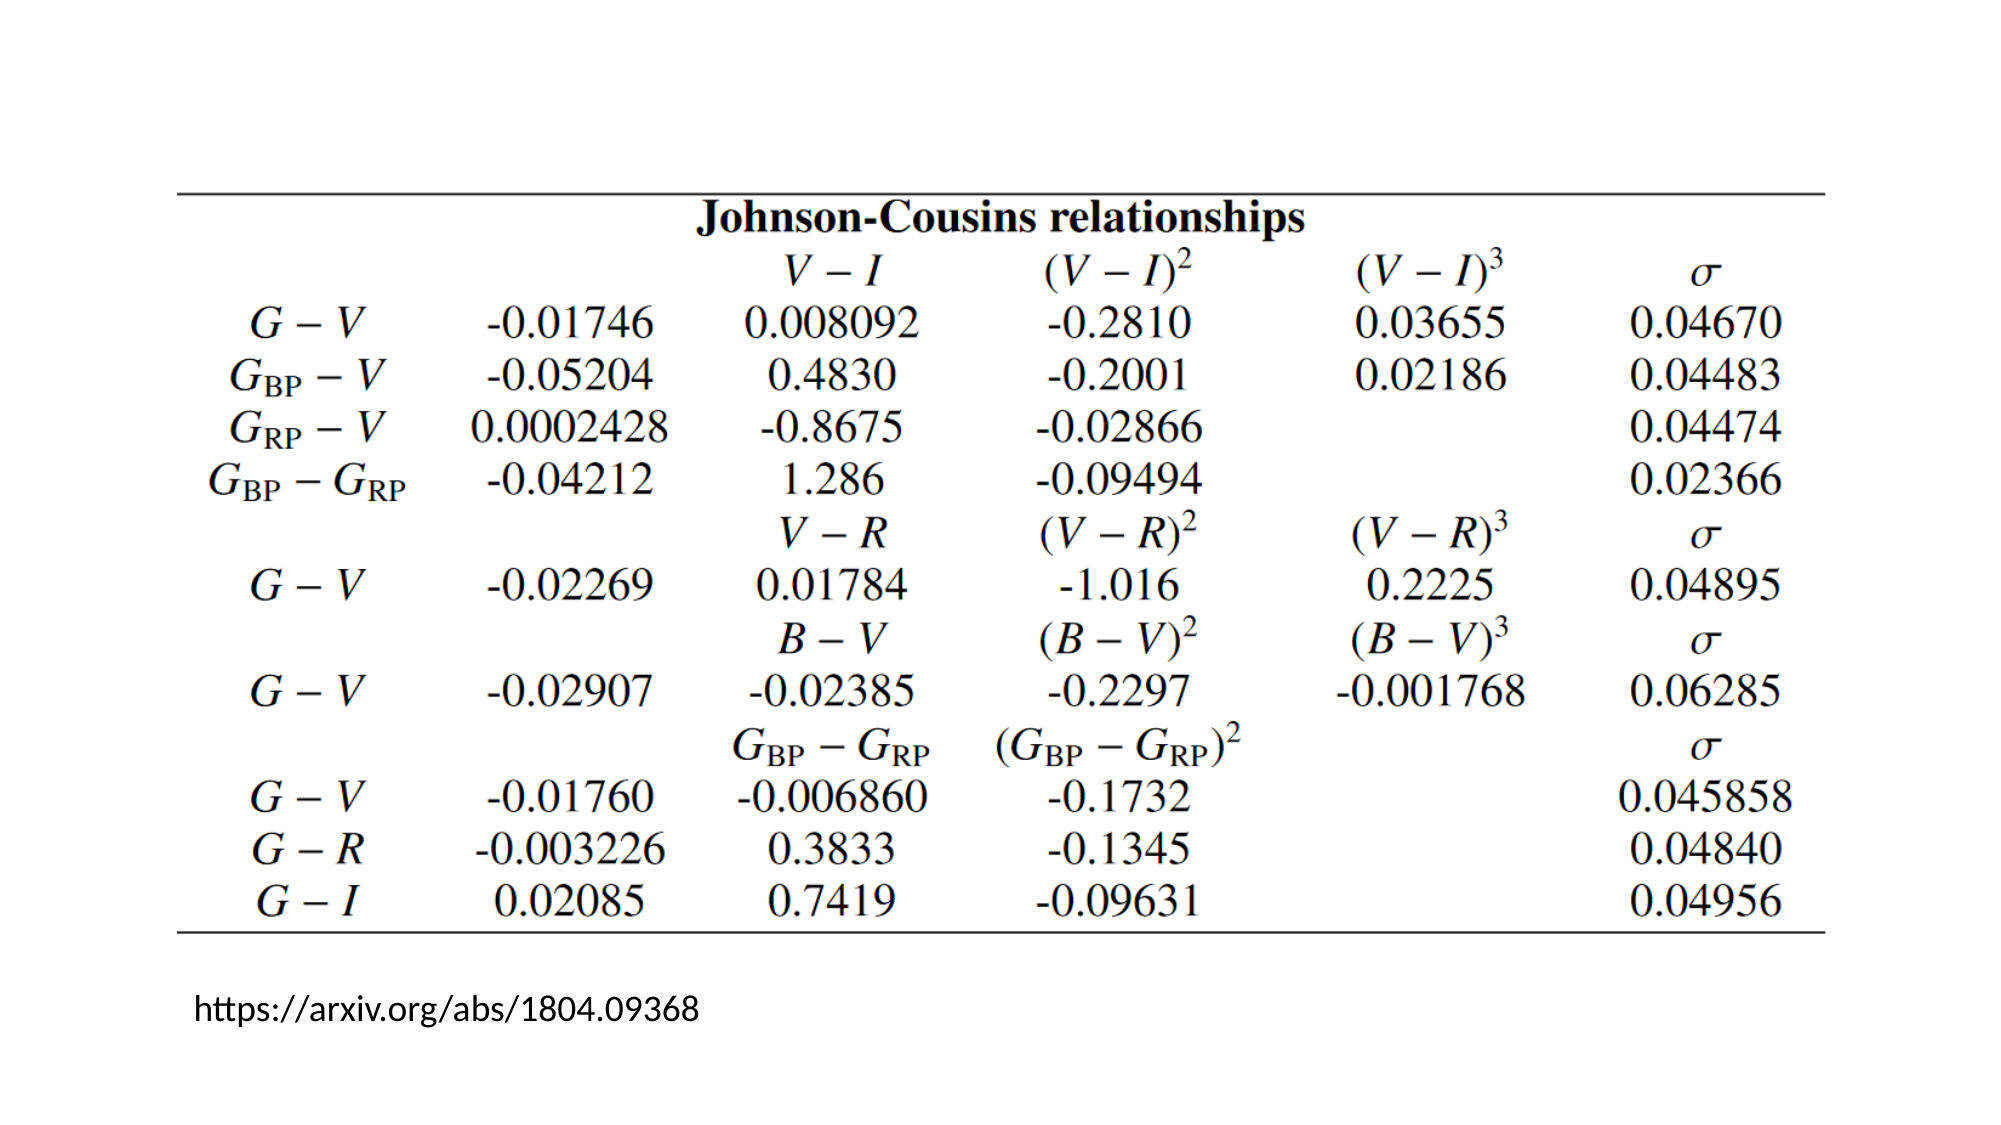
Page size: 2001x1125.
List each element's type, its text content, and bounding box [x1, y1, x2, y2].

text_box https://arxiv.org/abs/1804.09368 [178, 976, 1179, 1037]
picture [0, 190, 2000, 935]
